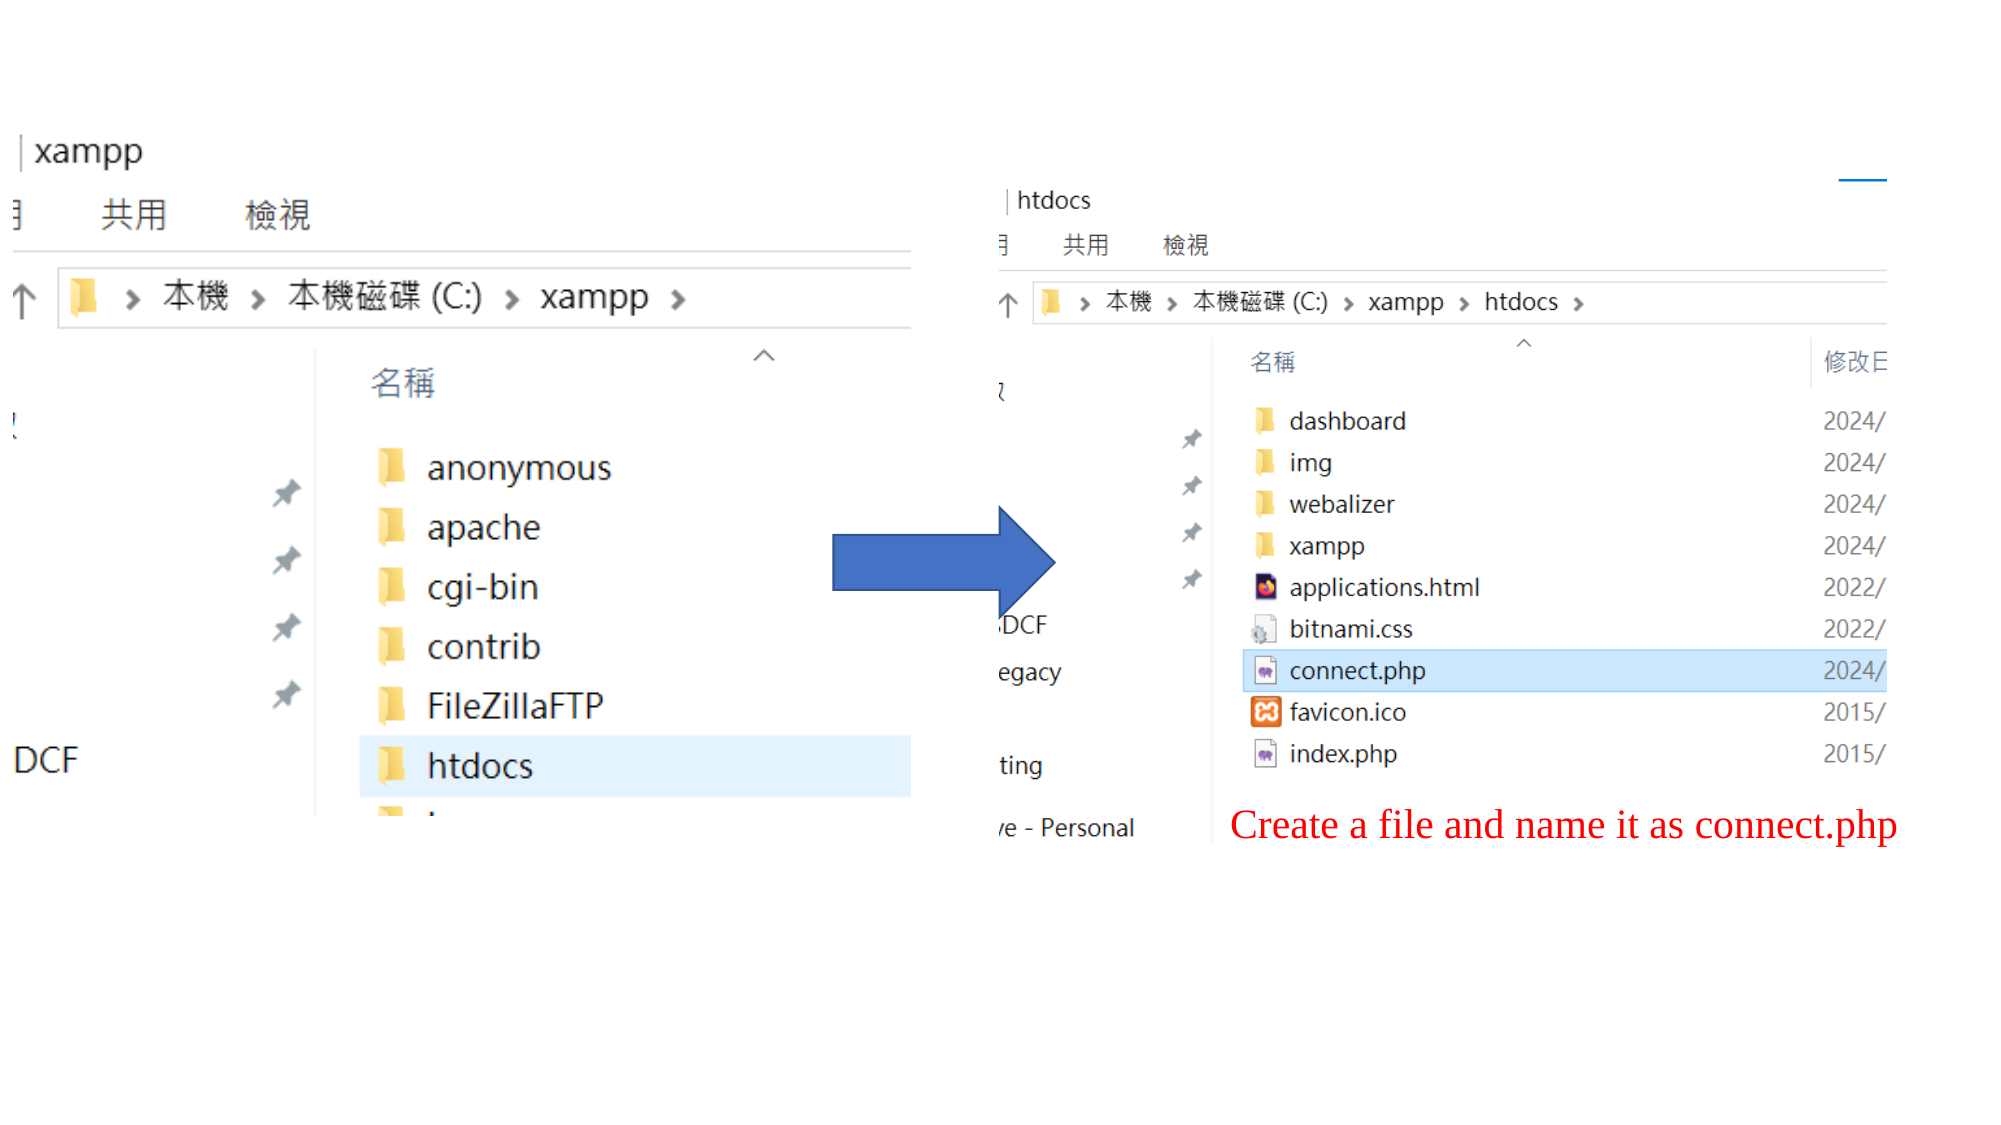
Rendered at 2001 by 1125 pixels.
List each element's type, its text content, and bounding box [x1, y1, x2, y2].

text_box [911, 505, 999, 620]
picture [999, 179, 1887, 843]
text_box Create a file and name it as connect.php [1215, 789, 1936, 904]
picture [13, 124, 911, 816]
